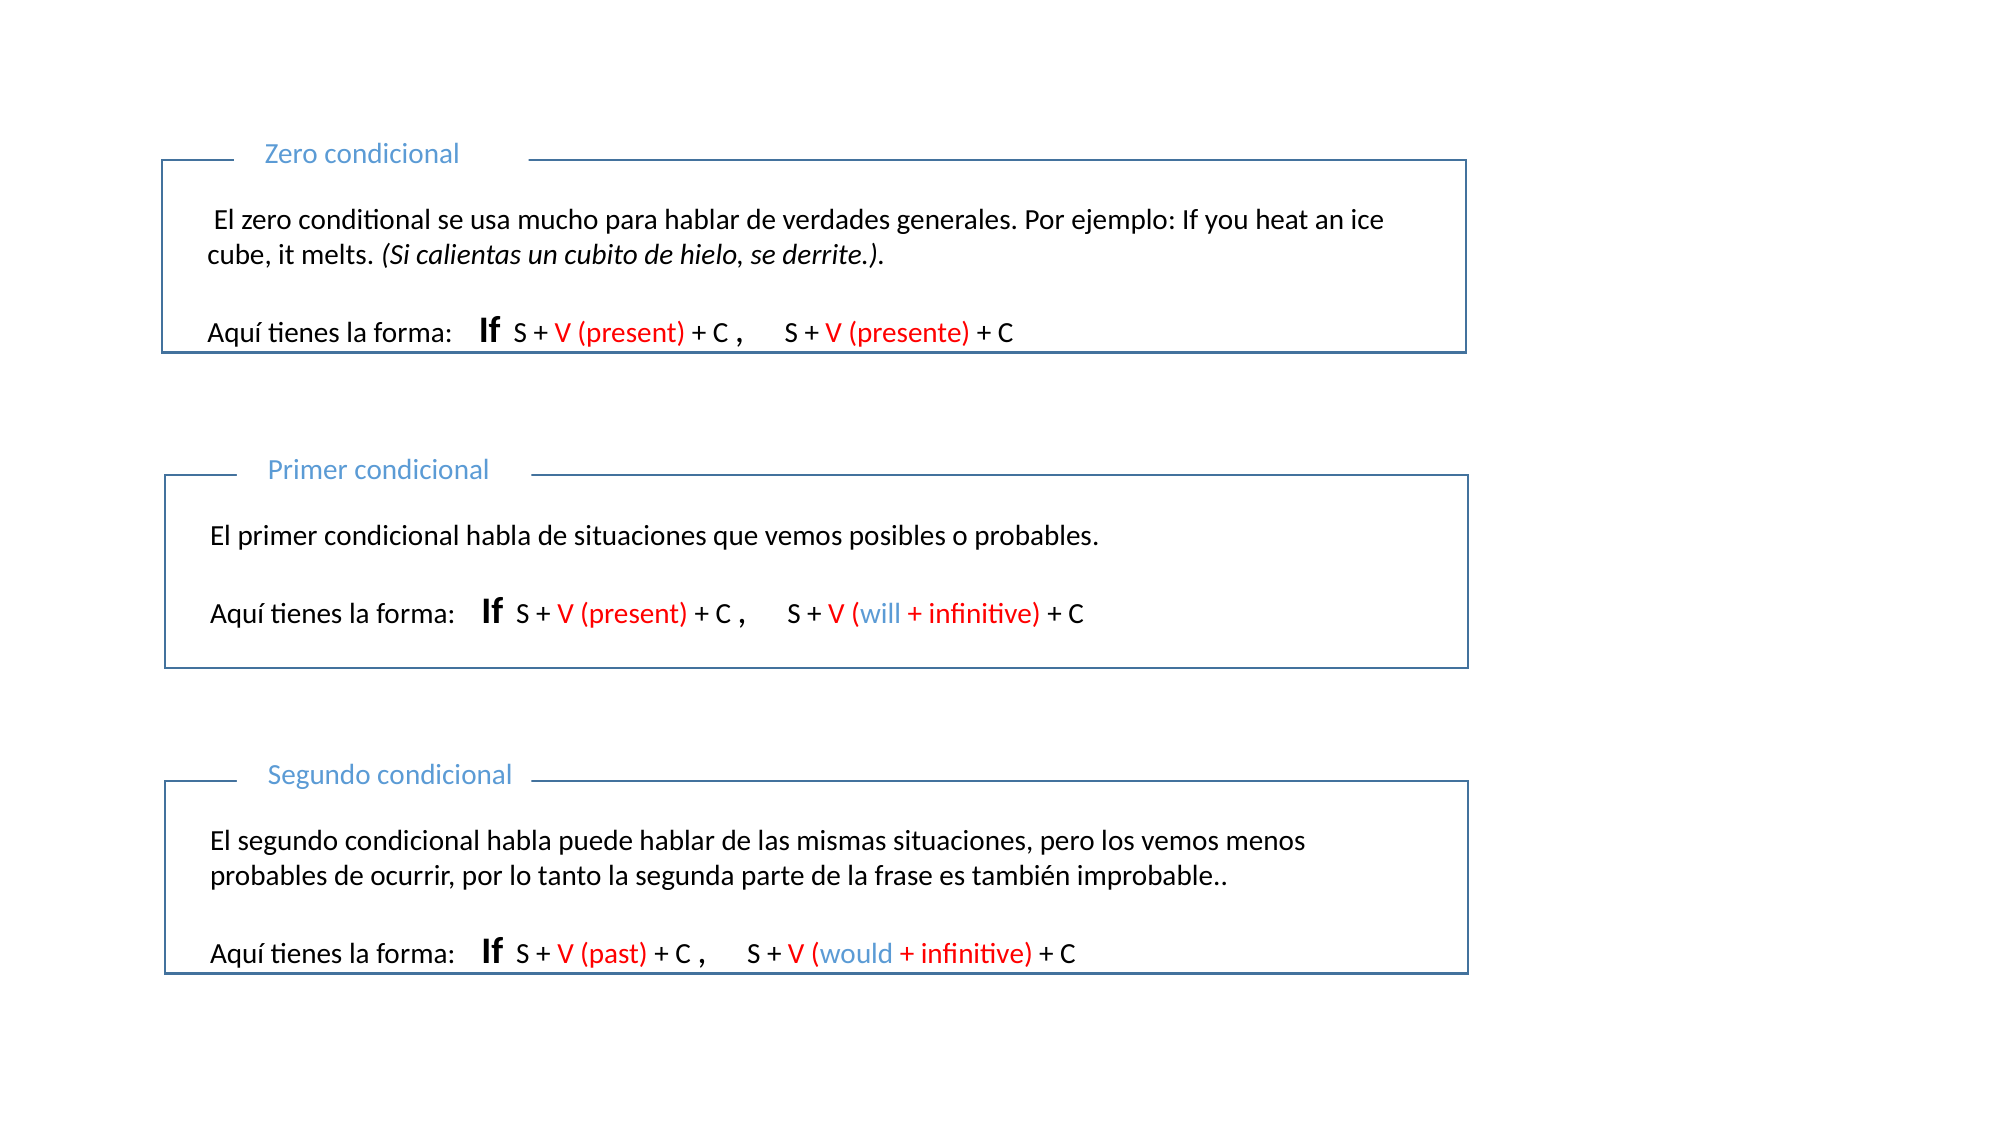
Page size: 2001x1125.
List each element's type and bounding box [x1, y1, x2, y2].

text_box [164, 742, 1469, 981]
text_box [164, 437, 1469, 669]
text_box [161, 121, 1466, 360]
